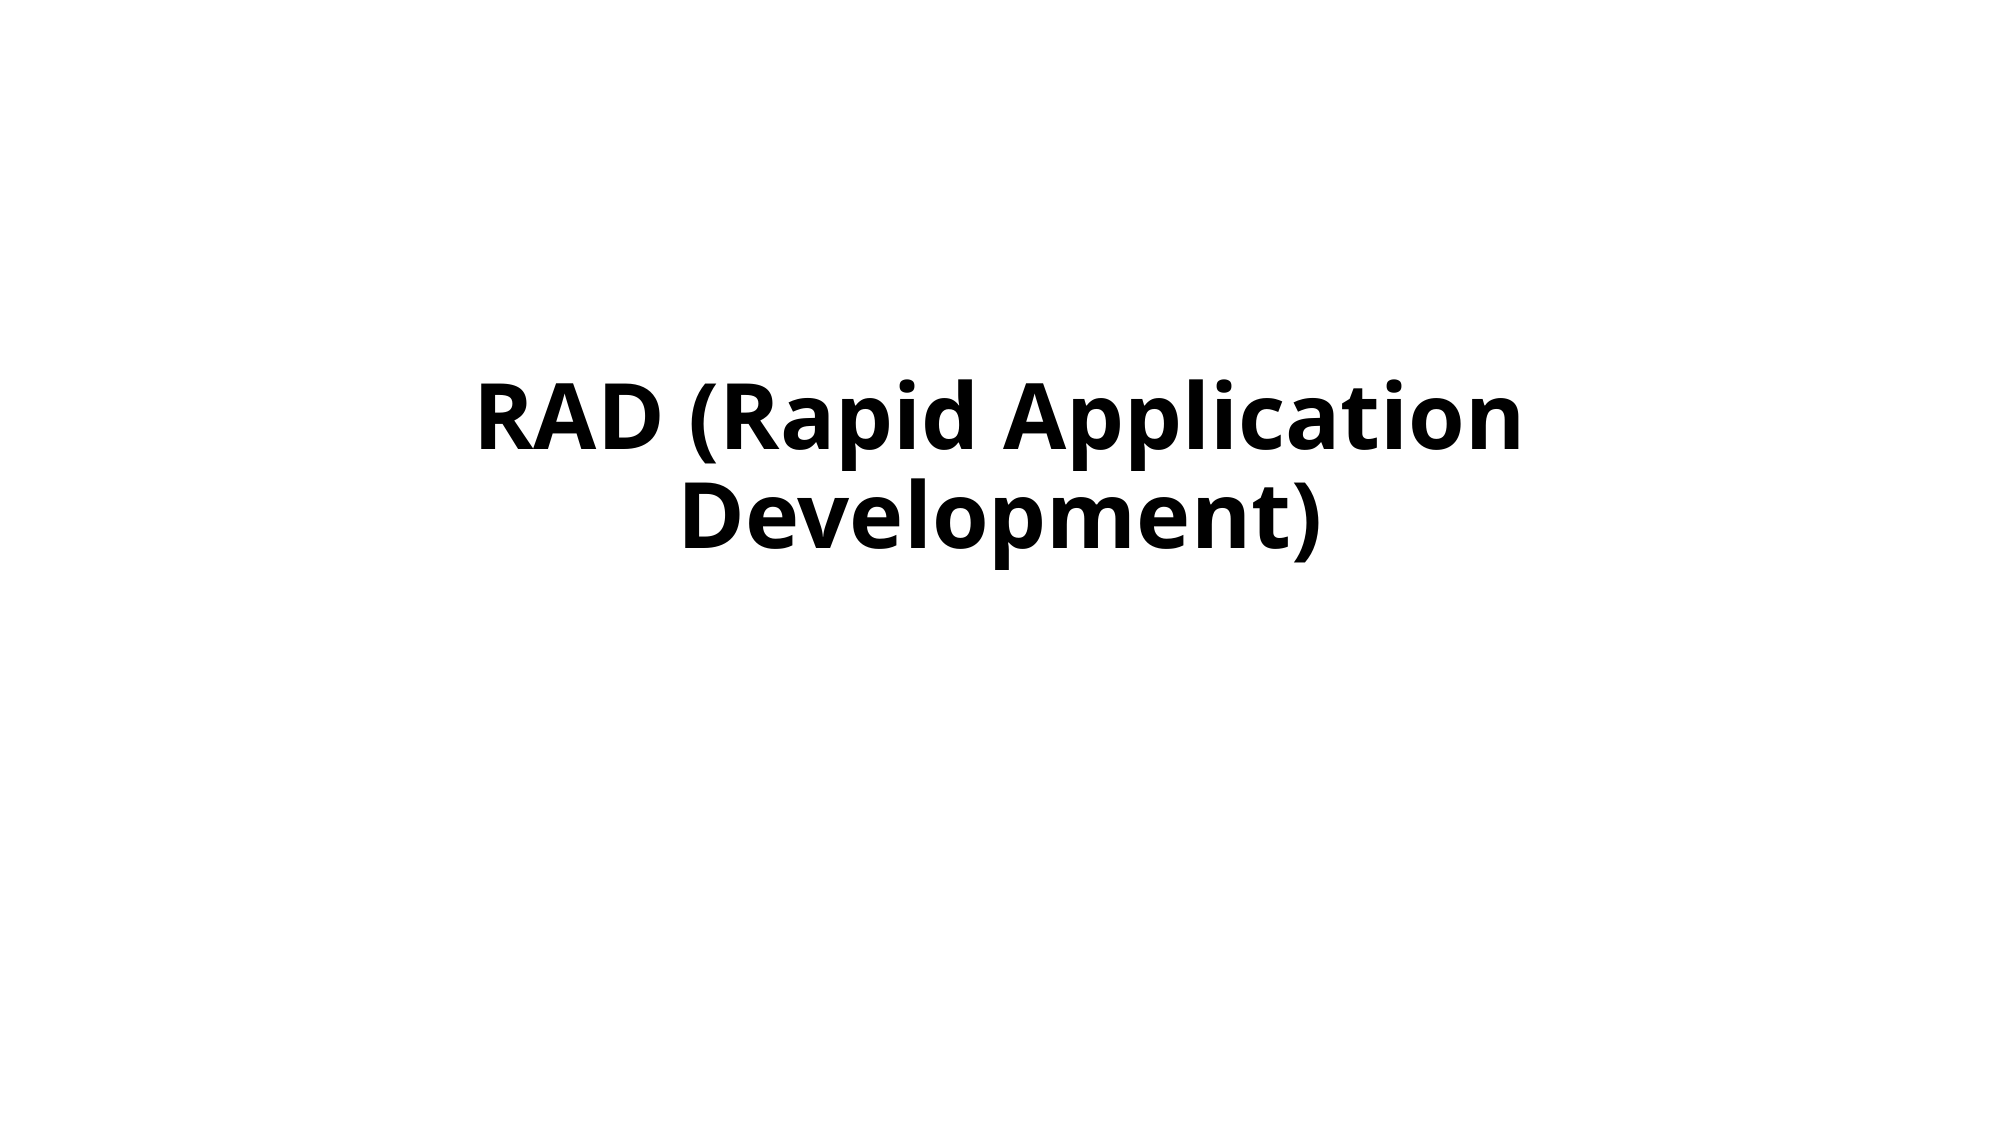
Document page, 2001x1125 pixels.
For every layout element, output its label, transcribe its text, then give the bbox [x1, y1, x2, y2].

title RAD (Rapid Application Development) [249, 184, 1750, 576]
